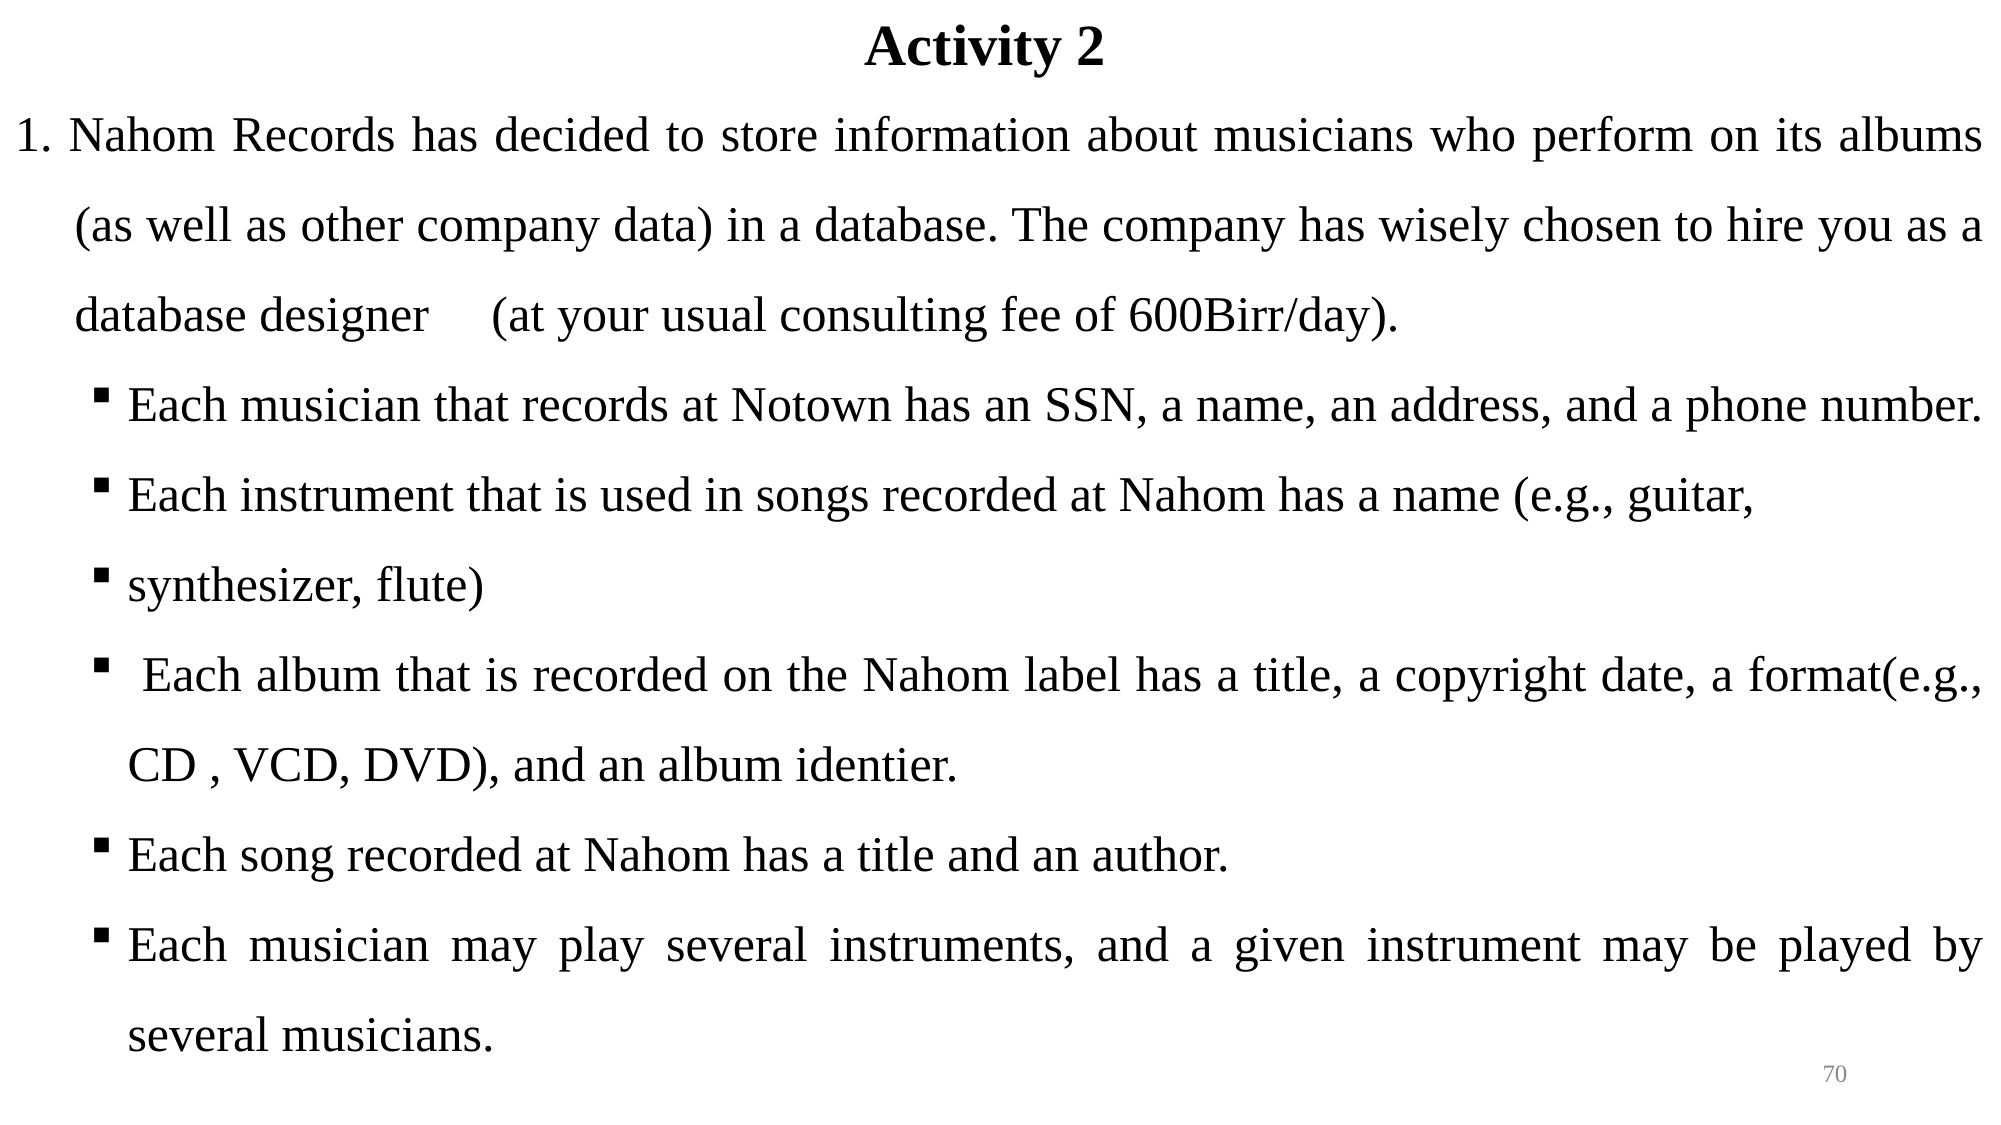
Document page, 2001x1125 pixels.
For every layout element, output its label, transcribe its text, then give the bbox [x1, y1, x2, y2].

list 1. Nahom Records has decided to store information about musicians who perform on its albums (as well as other company data) in a database. The company has wisely chosen to hire you as a database designer (at your usual consulting fee of 600Birr/day). Each musician that records at Notown has an SSN, a name, an address, and a phone number. Each instrument that is used in songs recorded at Nahom has a name (e.g., guitar, synthesizer, flute) Each album that is recorded on the Nahom label has a title, a copyright date, a format(e.g., CD , VCD, DVD), and an album identier. Each song recorded at Nahom has a title and an author. Each musician may play several instruments, and a given instrument may be played by several musicians. [0, 64, 2000, 1125]
slide_number 70 [1412, 1042, 1863, 1103]
text_box Activity 2 [0, 0, 1972, 85]
